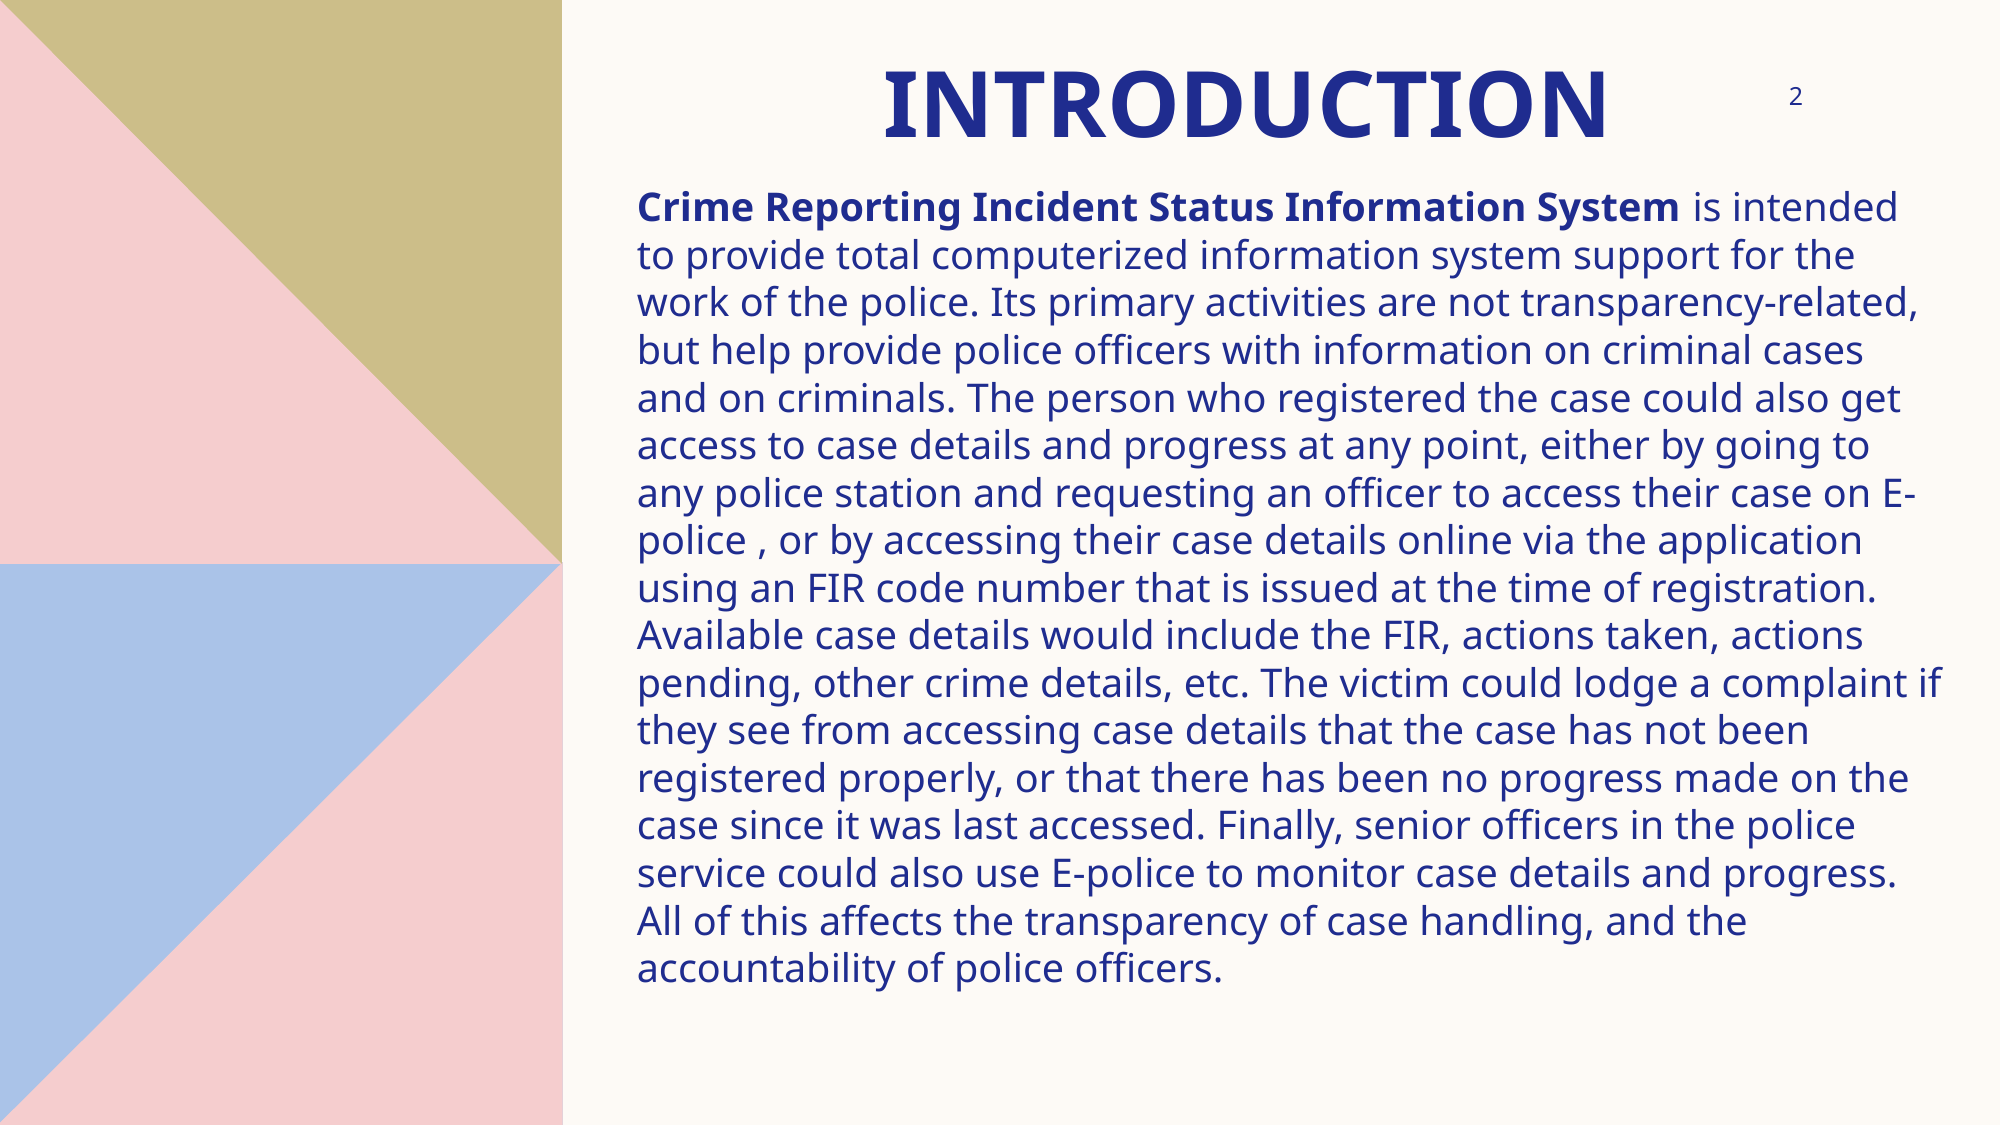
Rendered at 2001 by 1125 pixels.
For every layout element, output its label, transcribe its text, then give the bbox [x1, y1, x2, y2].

title introduction [692, 42, 1804, 164]
slide_number 2 [1641, 77, 1803, 118]
list Crime Reporting Incident Status Information System is intended to provide total computerized information system support for the work of the police. Its primary activities are not transparency-related, but help provide police officers with information on criminal cases and on criminals. The person who registered the case could also get access to case details and progress at any point, either by going to any police station and requesting an officer to access their case on E-police , or by accessing their case details online via the application using an FIR code number that is issued at the time of registration. Available case details would include the FIR, actions taken, actions pending, other crime details, etc. The victim could lodge a complaint if they see from accessing case details that the case has not been registered properly, or that there has been no progress made on the case since it was last accessed. Finally, senior officers in the police service could also use E-police to monitor case details and progress. All of this affects the transparency of case handling, and the accountability of police officers. [621, 174, 1962, 1013]
